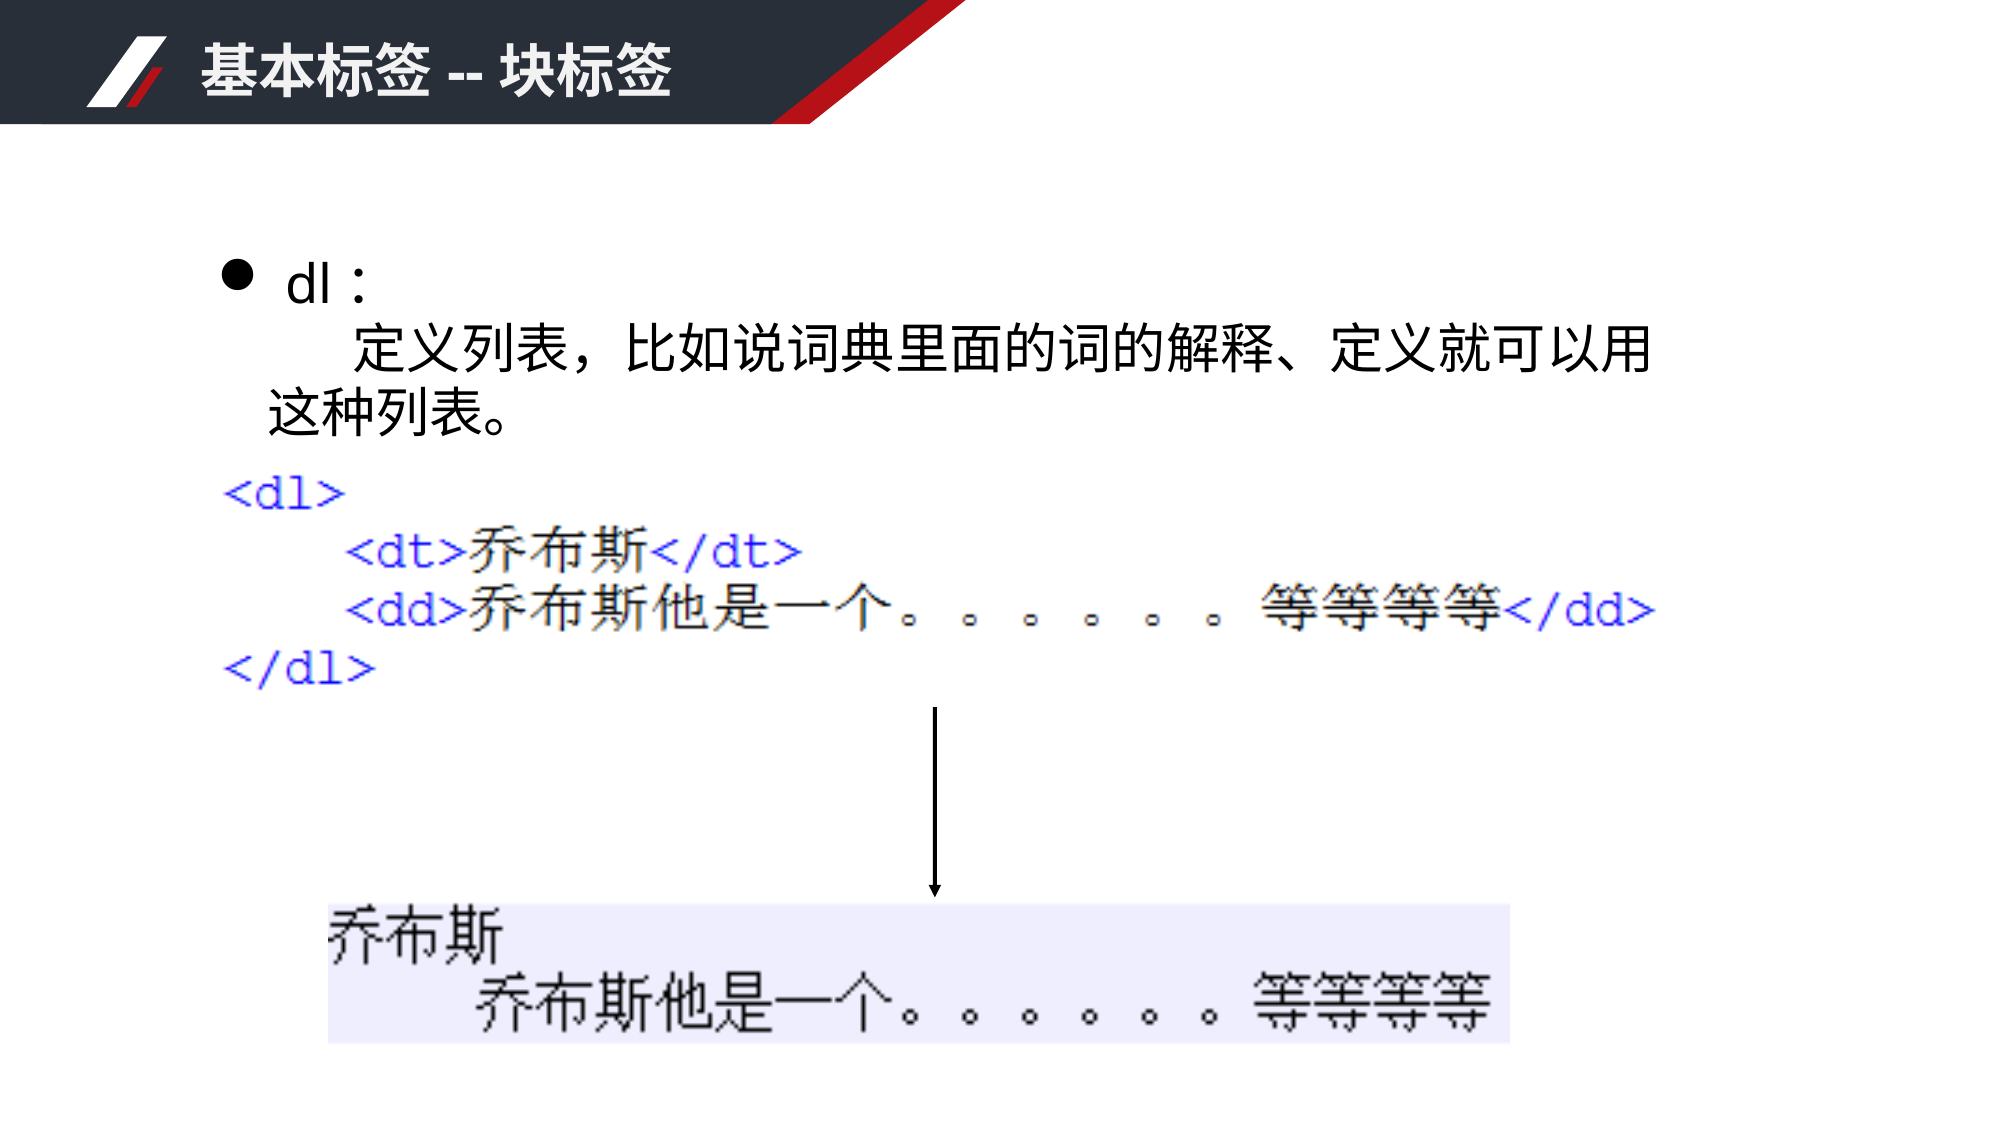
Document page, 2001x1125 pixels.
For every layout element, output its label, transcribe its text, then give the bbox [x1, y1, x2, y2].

picture [202, 460, 1670, 707]
picture [328, 898, 1510, 1053]
text_box dl： 定义列表，比如说词典里面的词的解释、定义就可以用 这种列表。 [202, 209, 1670, 452]
text_box 基本标签--块标签 [185, 26, 794, 112]
text_box [928, 707, 942, 898]
